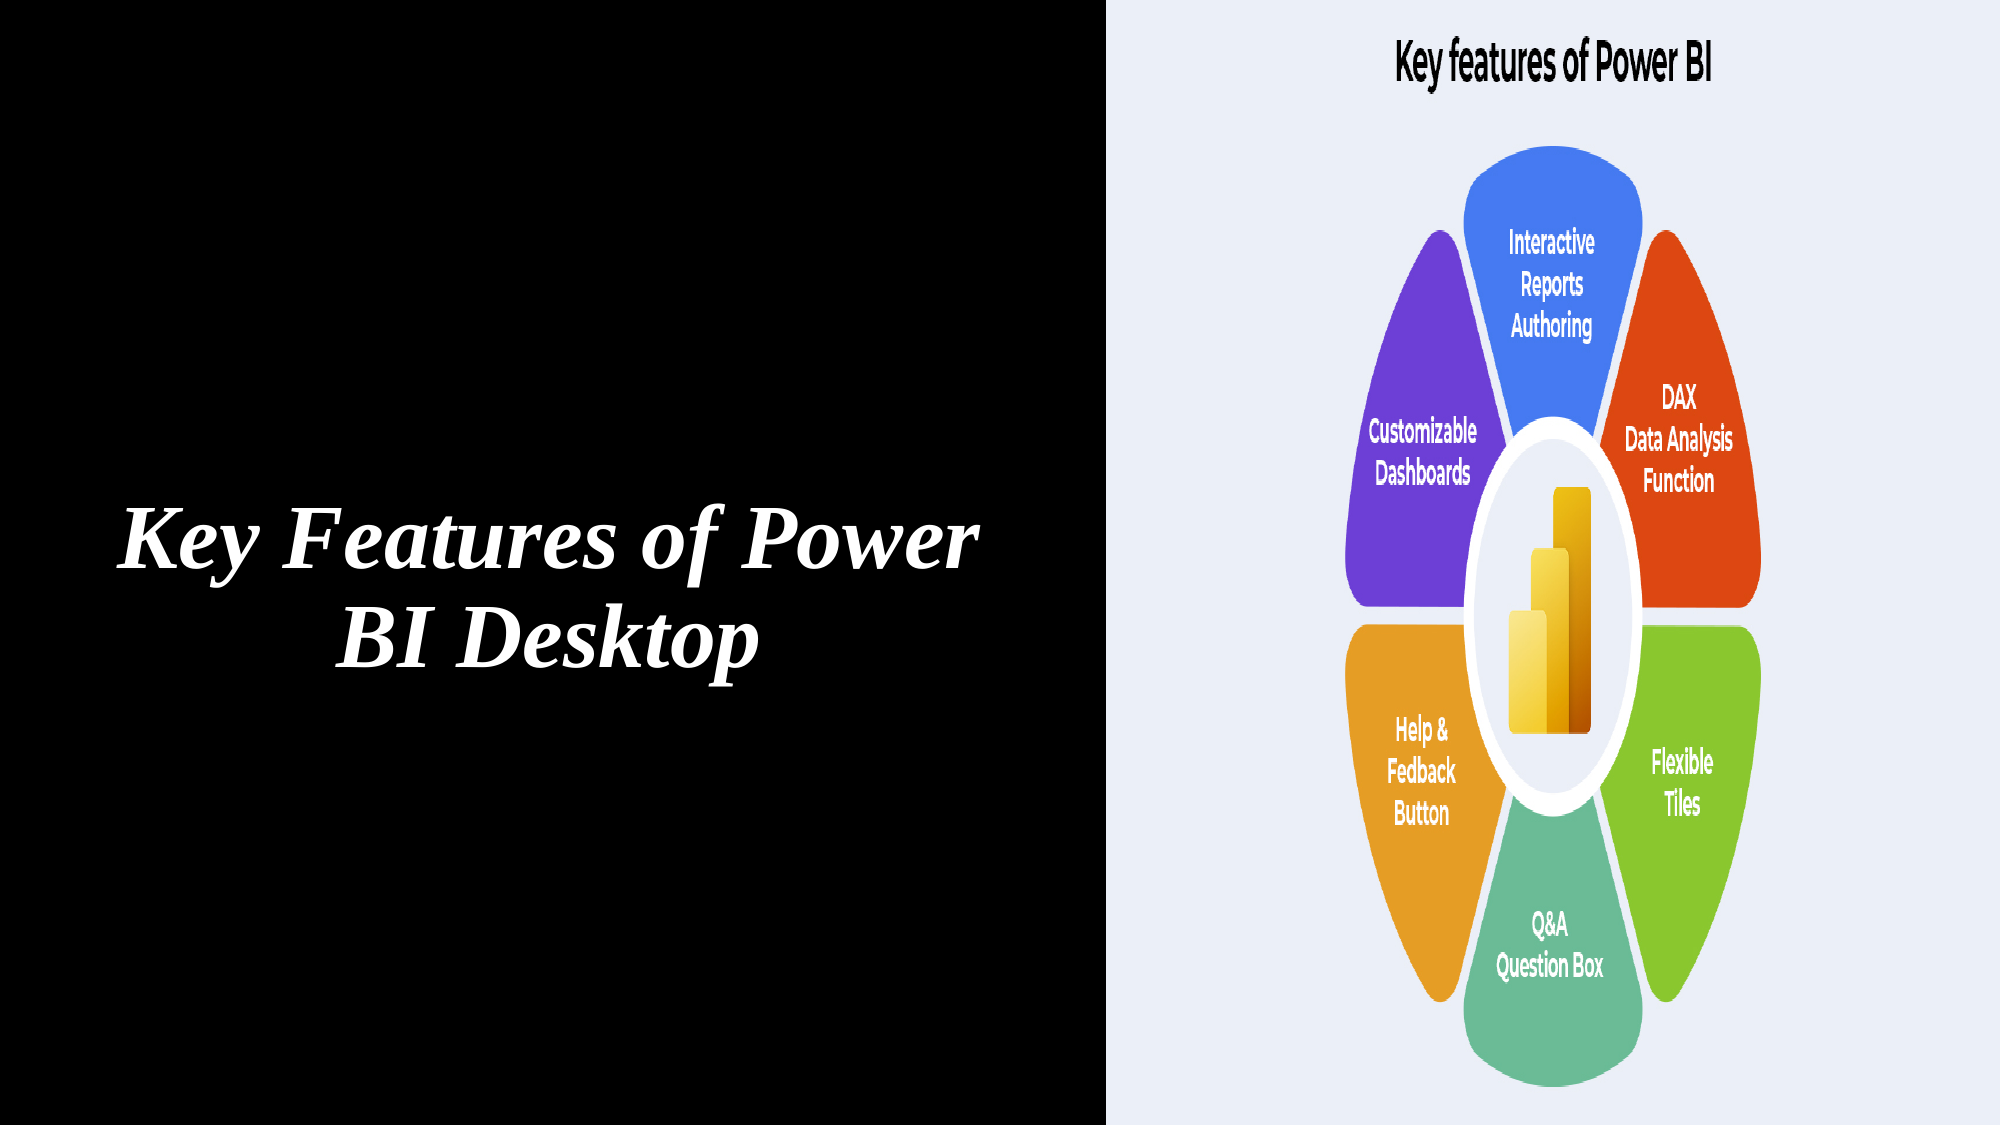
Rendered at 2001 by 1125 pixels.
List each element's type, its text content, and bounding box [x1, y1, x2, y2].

picture [1106, 0, 2000, 1125]
title Key Features of Power BI Desktop [56, 372, 1043, 804]
